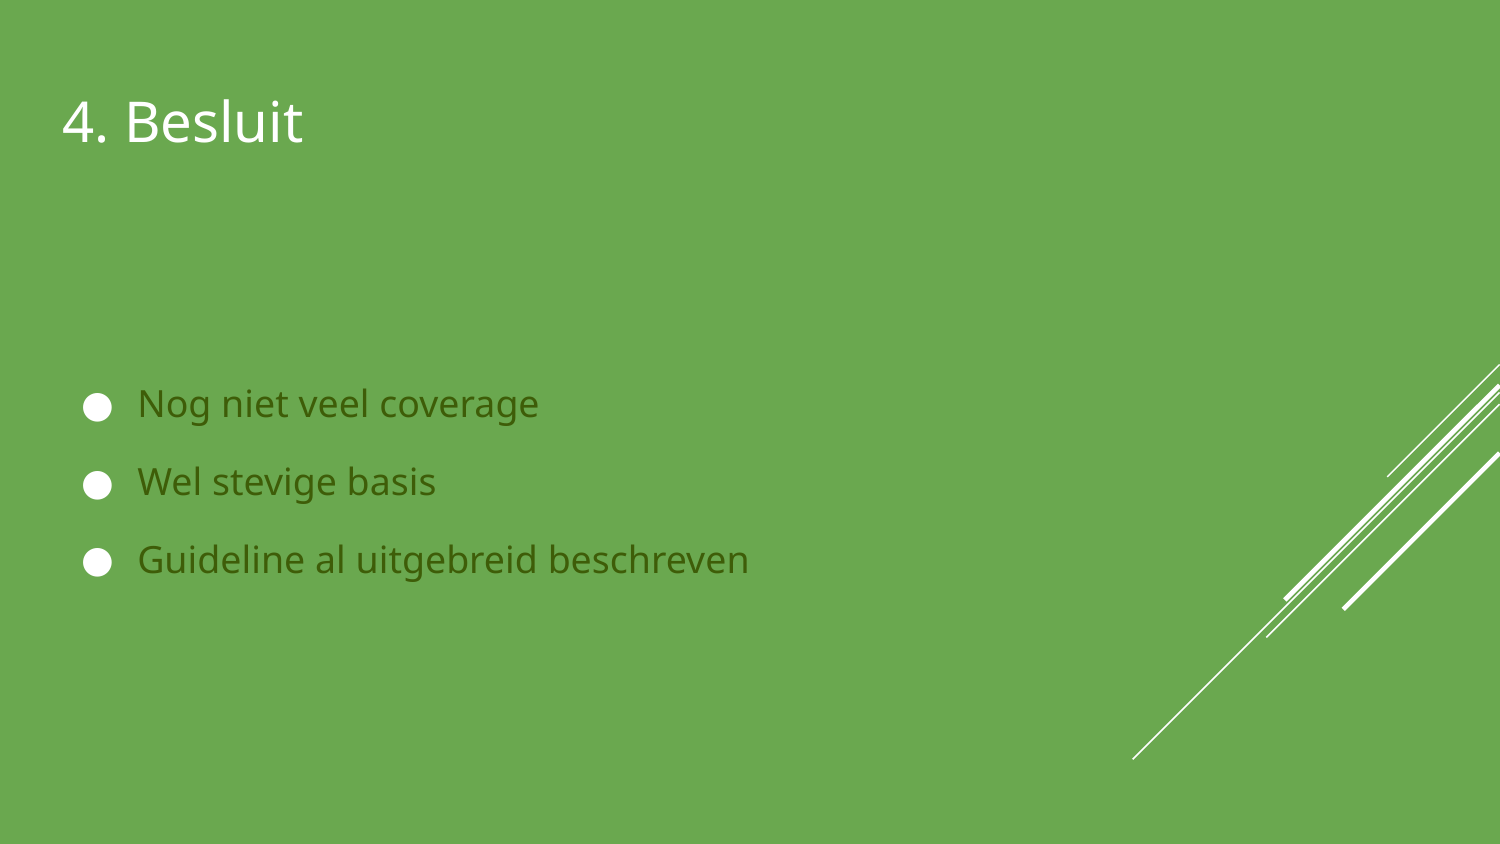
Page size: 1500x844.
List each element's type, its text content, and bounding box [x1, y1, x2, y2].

list Nog niet veel coverage Wel stevige basis Guideline al uitgebreid beschreven [51, 189, 1449, 750]
title 4. Besluit [51, 72, 1449, 167]
